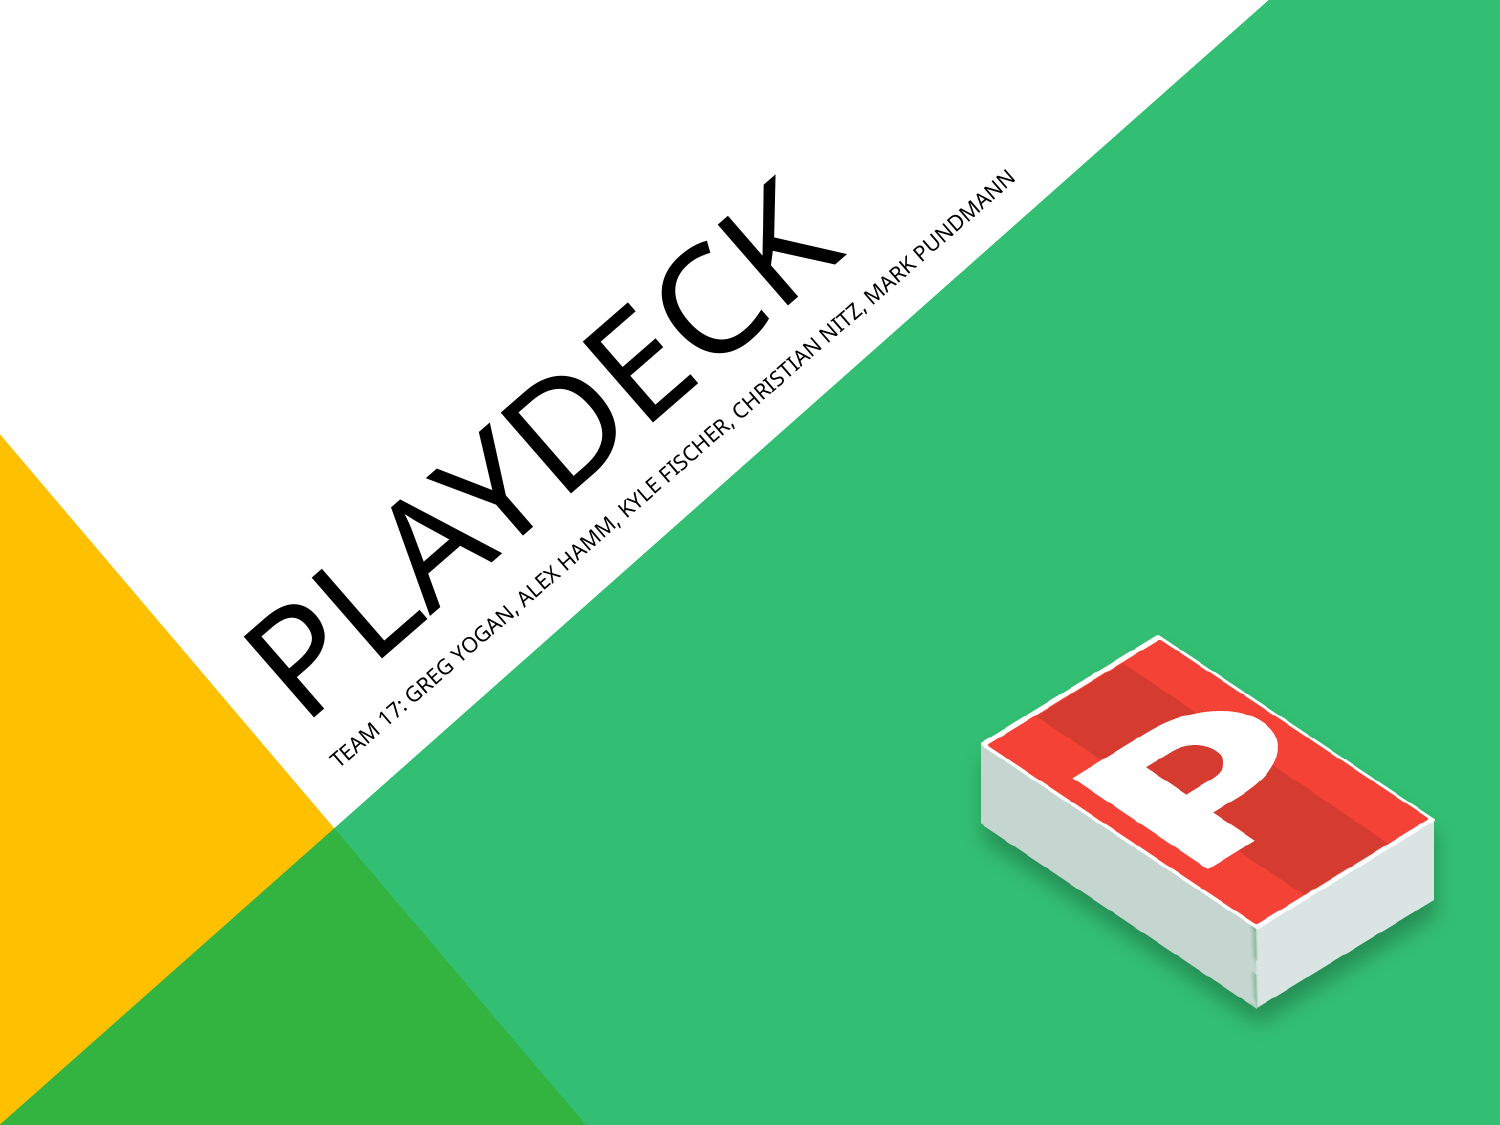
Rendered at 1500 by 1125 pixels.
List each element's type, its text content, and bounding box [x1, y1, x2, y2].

picture [962, 585, 1440, 1063]
subtitle Team 17: Greg Yogan, Alex Hamm, Kyle Fischer, Christian Nitz, Mark Pundmann [312, 61, 1154, 804]
title PlayDeck [182, 4, 1012, 761]
